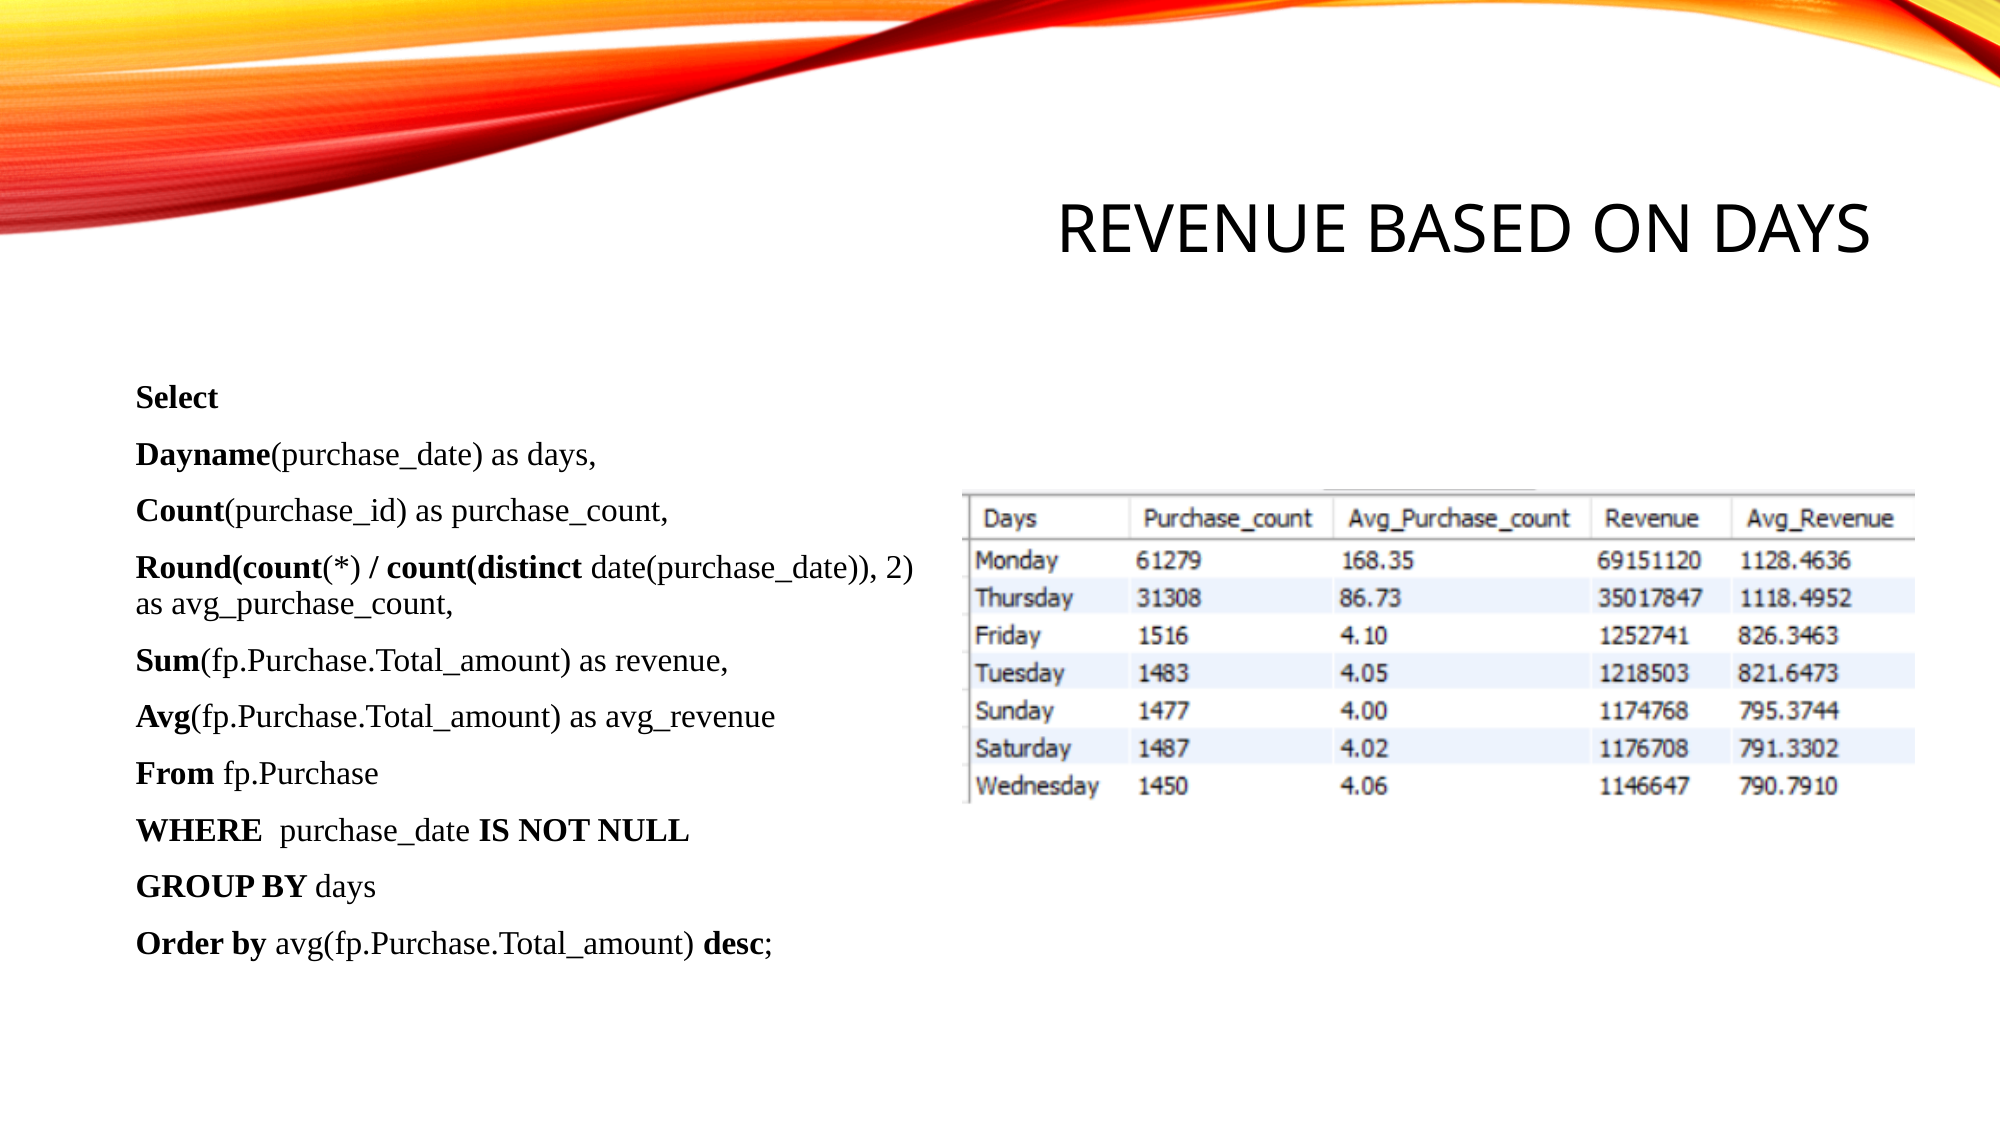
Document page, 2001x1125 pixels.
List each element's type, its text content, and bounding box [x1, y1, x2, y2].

list Select Dayname(purchase_date) as days, Count(purchase_id) as purchase_count, Round(count(*) / count(distinct date(purchase_date)), 2) as avg_purchase_count, Sum(fp.Purchase.Total_amount) as revenue, Avg(fp.Purchase.Total_amount) as avg_revenue From fp.Purchase WHERE purchase_date IS NOT NULL GROUP BY days Order by avg(fp.Purchase.Total_amount) desc; [120, 372, 963, 1016]
picture [0, 0, 2000, 237]
picture [962, 489, 1916, 820]
title Revenue based on Days [474, 125, 1888, 338]
